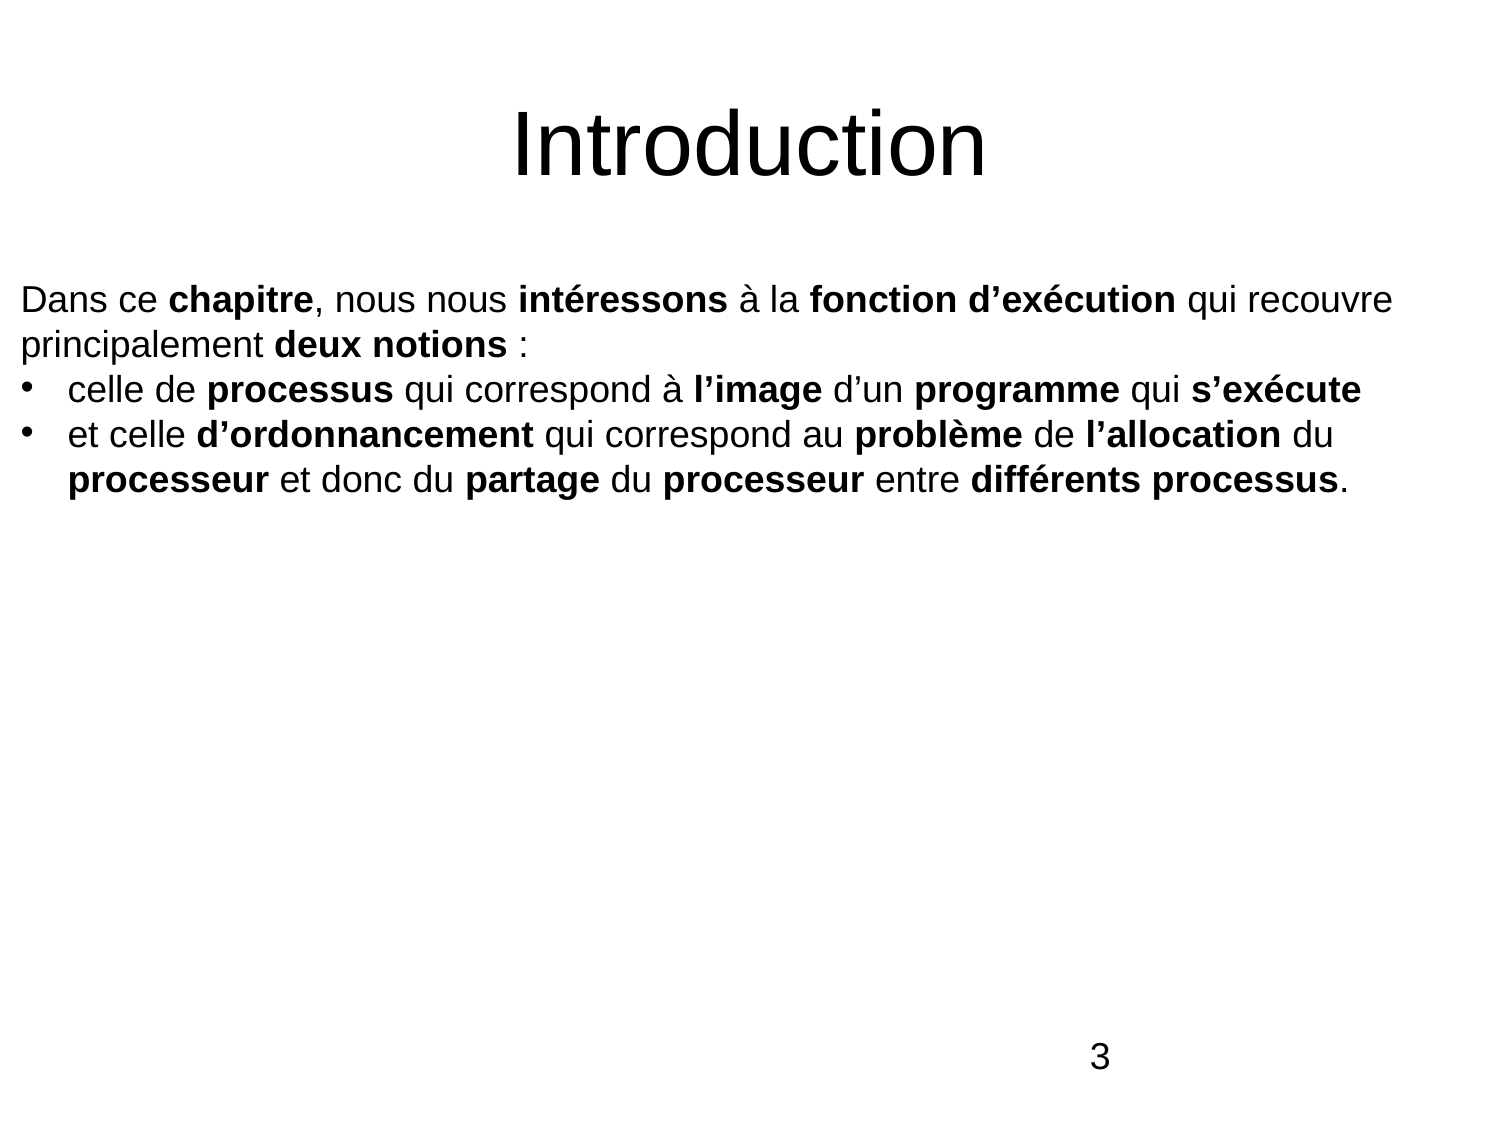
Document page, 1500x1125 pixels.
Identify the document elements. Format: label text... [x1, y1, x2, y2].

title Introduction [75, 45, 1425, 233]
slide_number 3 [1074, 1024, 1426, 1103]
text_box Dans ce chapitre, nous nous intéressons à la fonction d’exécution qui recouvre principalement deux notions : celle de processus qui correspond à l’image d’un programme qui s’exécute et celle d’ordonnancement qui correspond au problème de l’allocation du processeur et donc du partage du processeur entre différents processus. [5, 267, 1476, 597]
